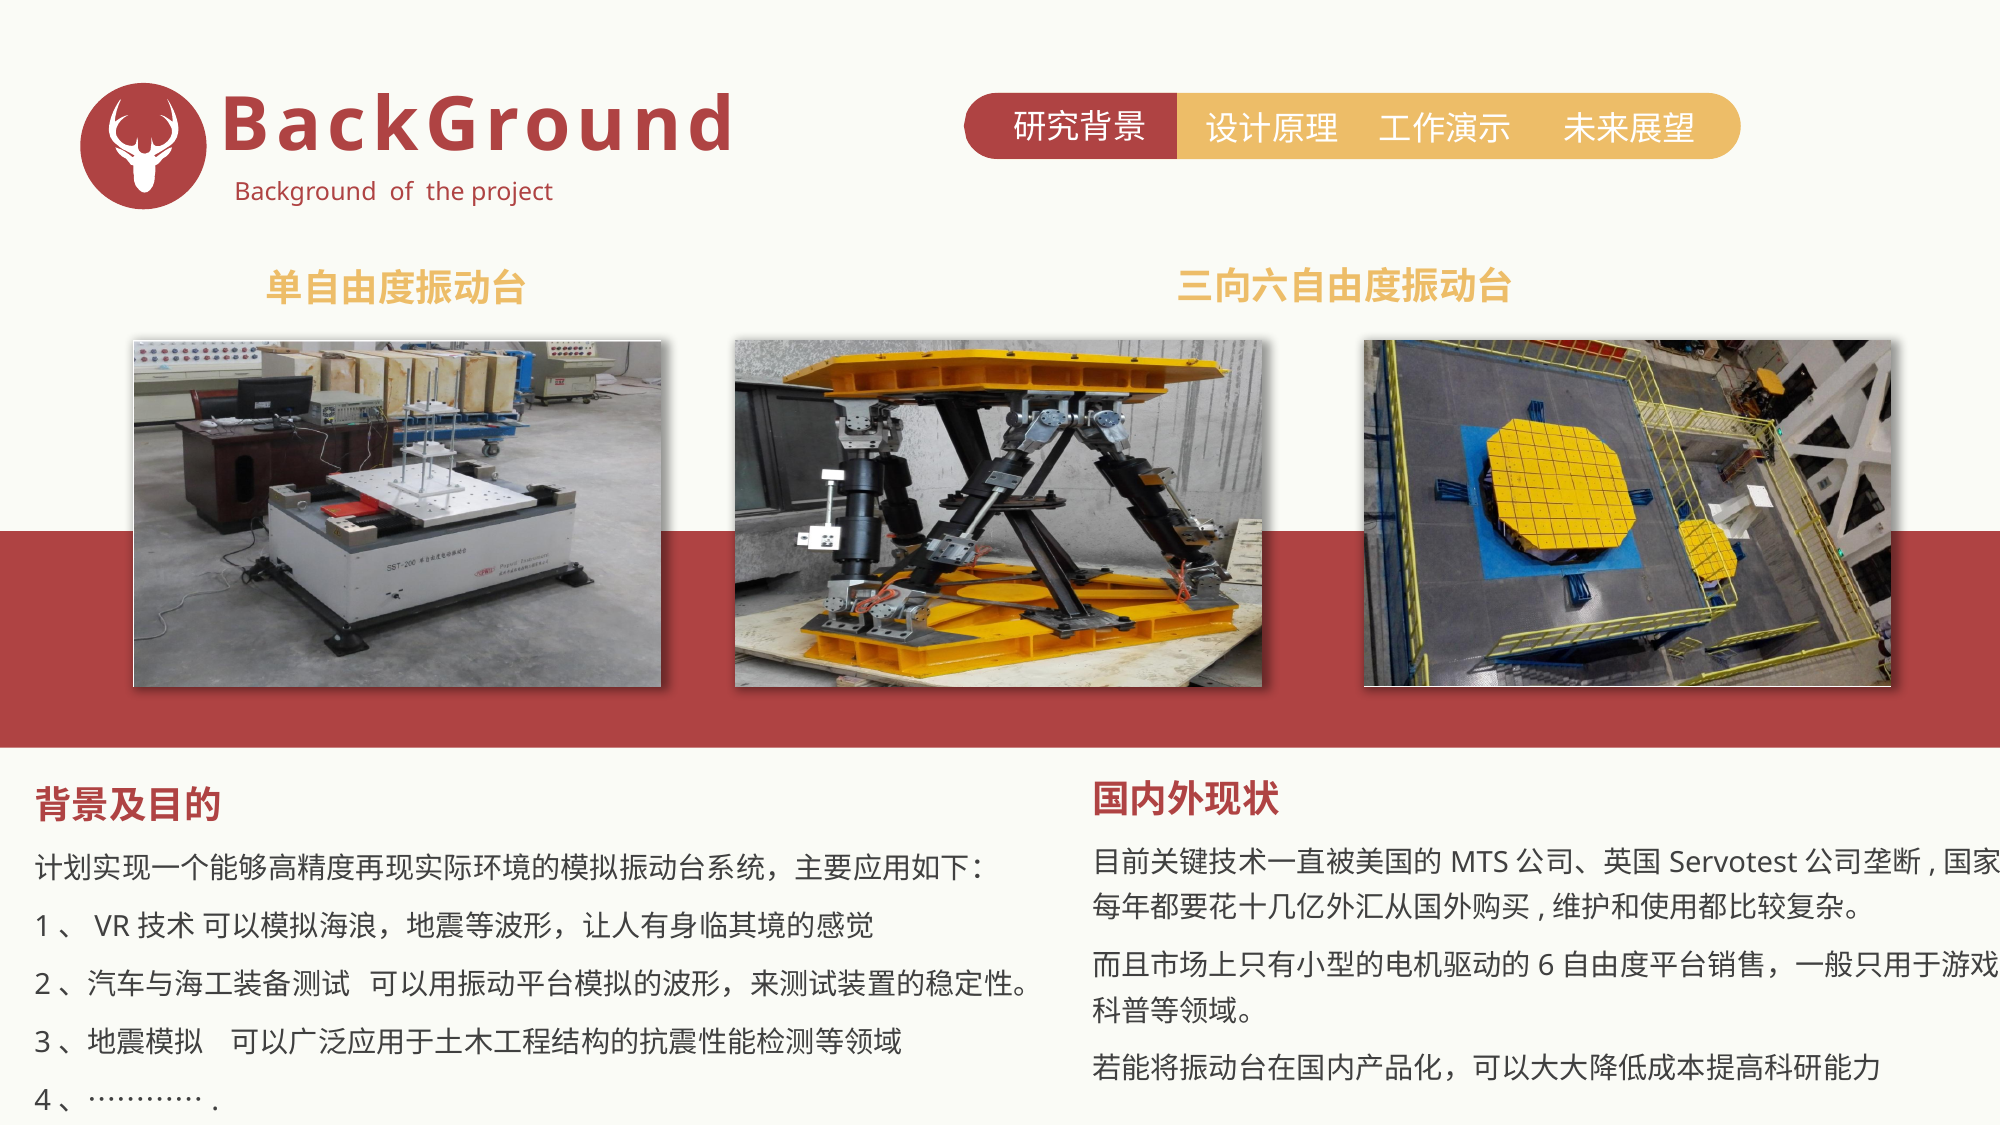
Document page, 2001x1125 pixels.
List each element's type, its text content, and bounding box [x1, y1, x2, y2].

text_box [80, 82, 207, 210]
text_box 单自由度振动台 [250, 243, 544, 317]
picture [133, 340, 661, 687]
text_box 未来展望 [1548, 99, 1745, 155]
text_box 研究背景 [998, 98, 1195, 153]
text_box 三向六自由度振动台 [1161, 241, 1530, 315]
text_box [1178, 153, 1726, 161]
picture [1364, 340, 1891, 687]
text_box BackGround [204, 68, 836, 173]
text_box [0, 530, 2000, 749]
text_box 设计原理 [1191, 99, 1364, 155]
text_box [962, 91, 1178, 161]
text_box 工作演示 [1364, 99, 1548, 155]
picture [735, 340, 1262, 687]
text_box 国内外现状 目前关键技术一直被美国的MTS公司、英国Servotest公司垄断,国家每年都要花十几亿外汇从国外购买,维护和使用都比较复杂。 而且市场上只有小型的电机驱动的6自由度平台销售，一般只用于游戏、科普等领域。 若能将振动台在国内产品化，可以大大降低成本提高科研能力 [1074, 755, 2000, 1091]
text_box 背景及目的 计划实现一个能够高精度再现实际环境的模拟振动台系统，主要应用如下： 1、VR技术 可以模拟海浪，地震等波形，让人有身临其境的感觉 2、汽车与海工装备测试 可以用振动平台模拟的波形，来测试装置的稳定性。 3、地震模拟 可以广泛应用于土木工程结构的抗震性能检测等领域 4、…………. [16, 761, 1060, 1122]
text_box Background of the project [219, 168, 680, 213]
text_box [1178, 91, 1729, 99]
